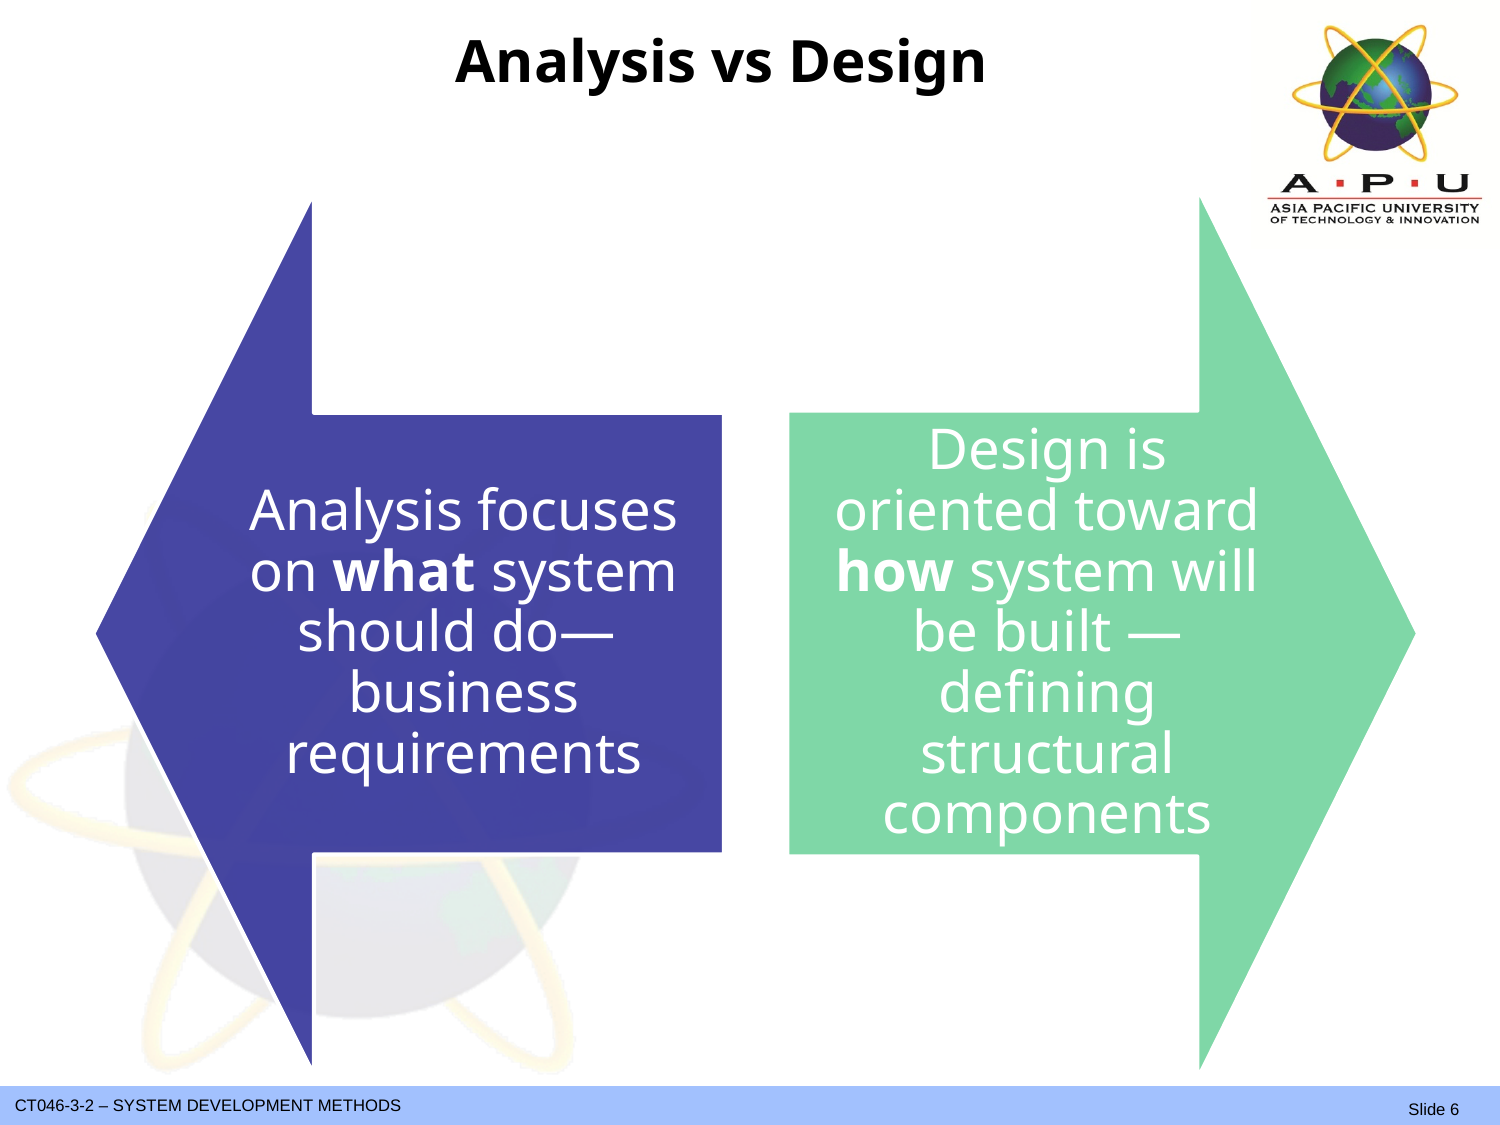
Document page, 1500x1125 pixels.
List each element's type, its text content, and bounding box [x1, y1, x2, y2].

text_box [95, 204, 1421, 1063]
picture [1251, 0, 1500, 249]
title Analysis vs Design [144, 16, 1300, 202]
